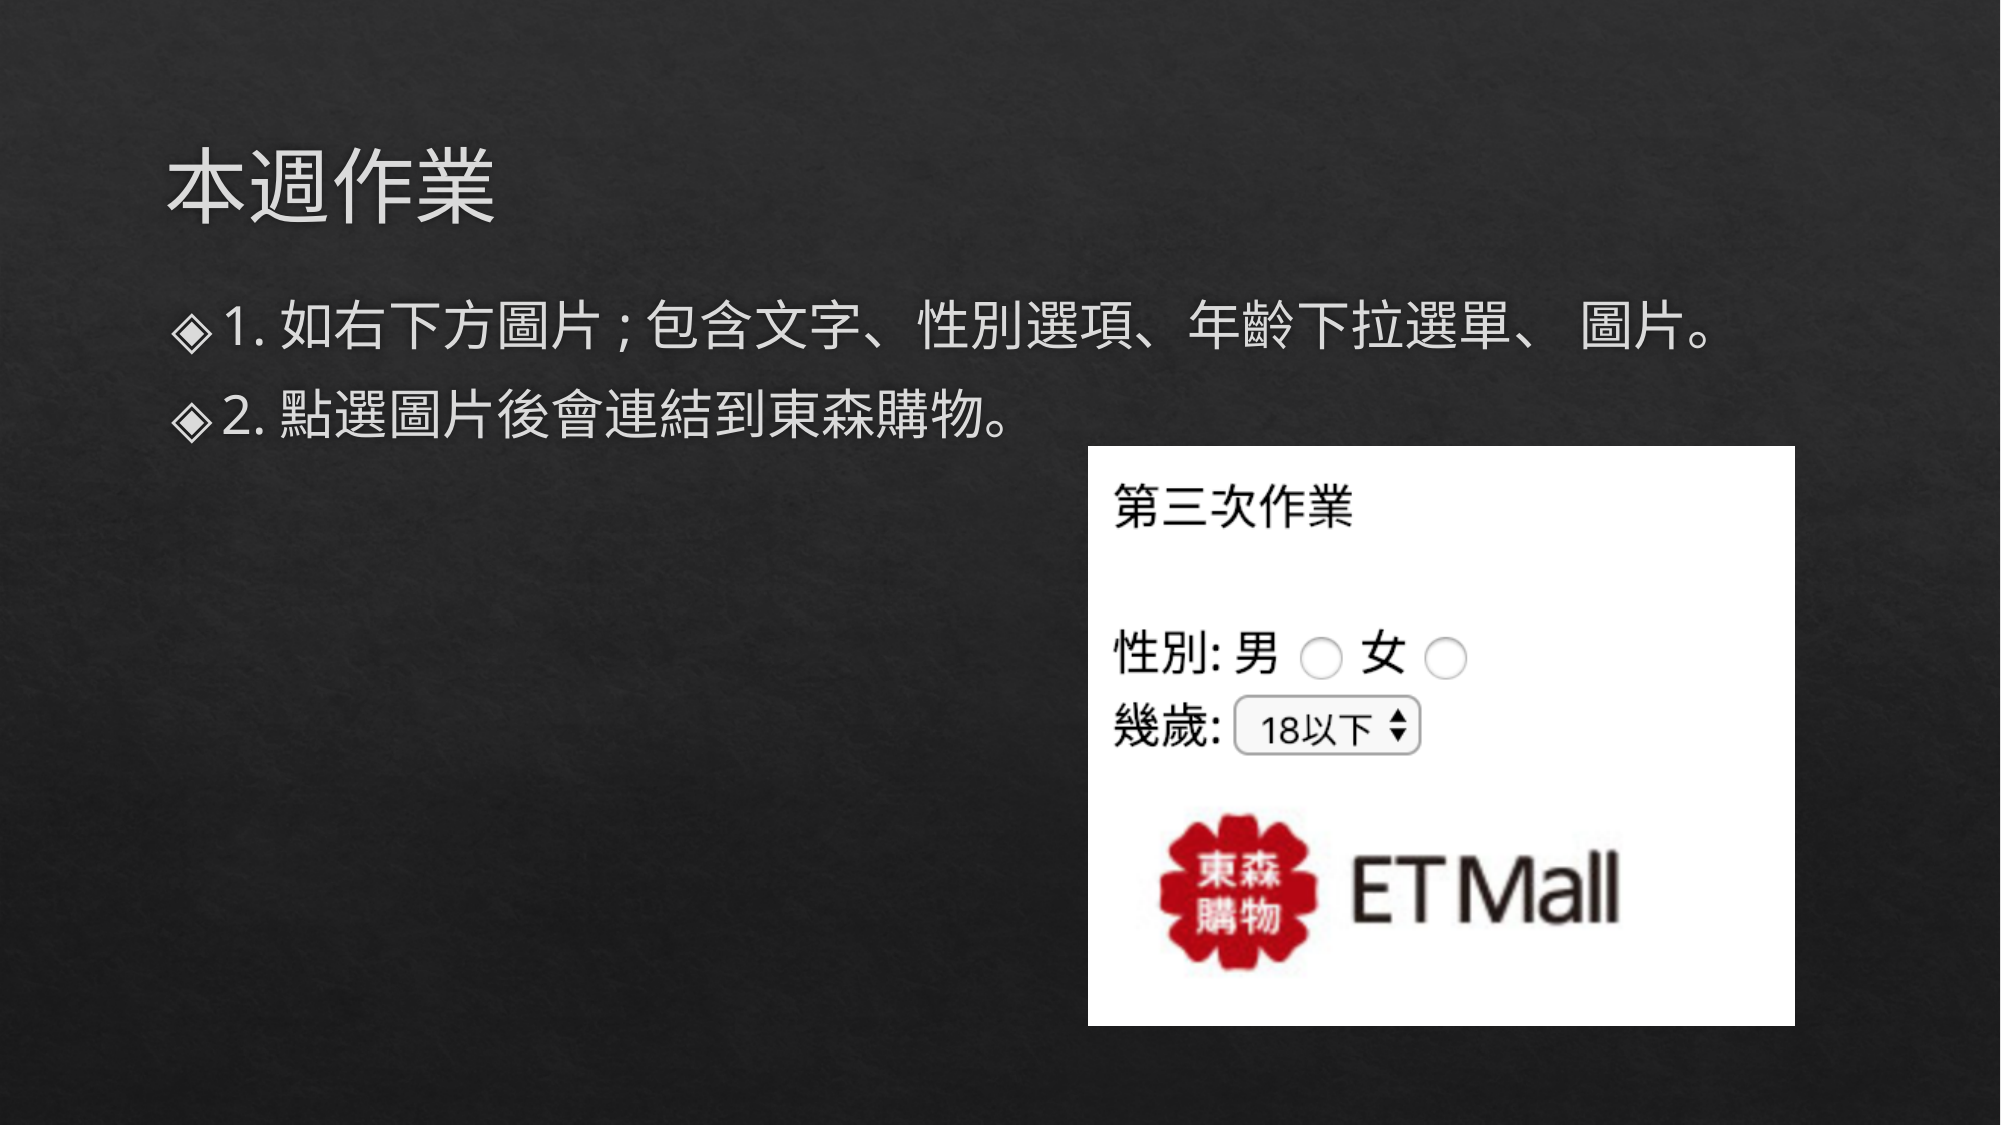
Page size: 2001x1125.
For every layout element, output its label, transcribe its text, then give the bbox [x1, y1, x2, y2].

title 本週作業 [149, 99, 1849, 260]
list 1.如右下方圖片;包含文字、性別選項、年齡下拉選單、 圖片。 2.點選圖片後會連結到東森購物。 [149, 284, 1849, 673]
picture [0, 0, 2001, 1125]
